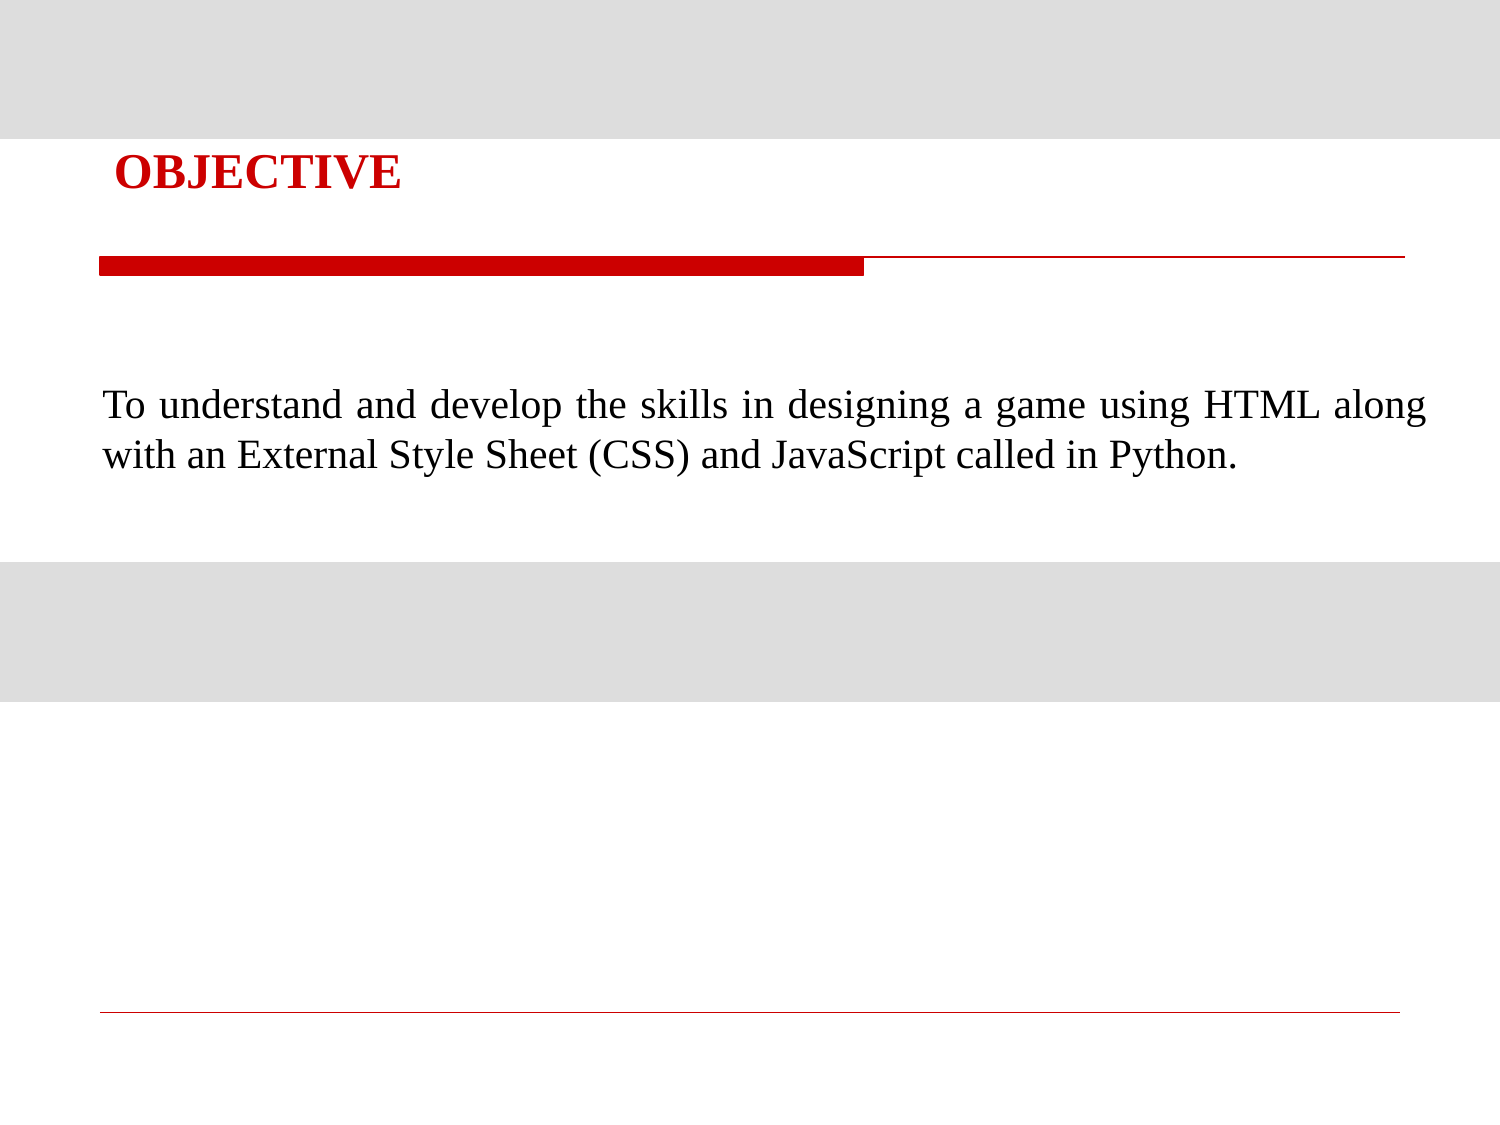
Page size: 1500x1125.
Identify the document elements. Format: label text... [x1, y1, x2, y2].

title OBJECTIVE [98, 131, 508, 206]
list To understand and develop the skills in designing a game using HTML along with an External Style Sheet (CSS) and JavaScript called in Python. [87, 369, 1444, 509]
picture [0, 0, 1500, 1125]
